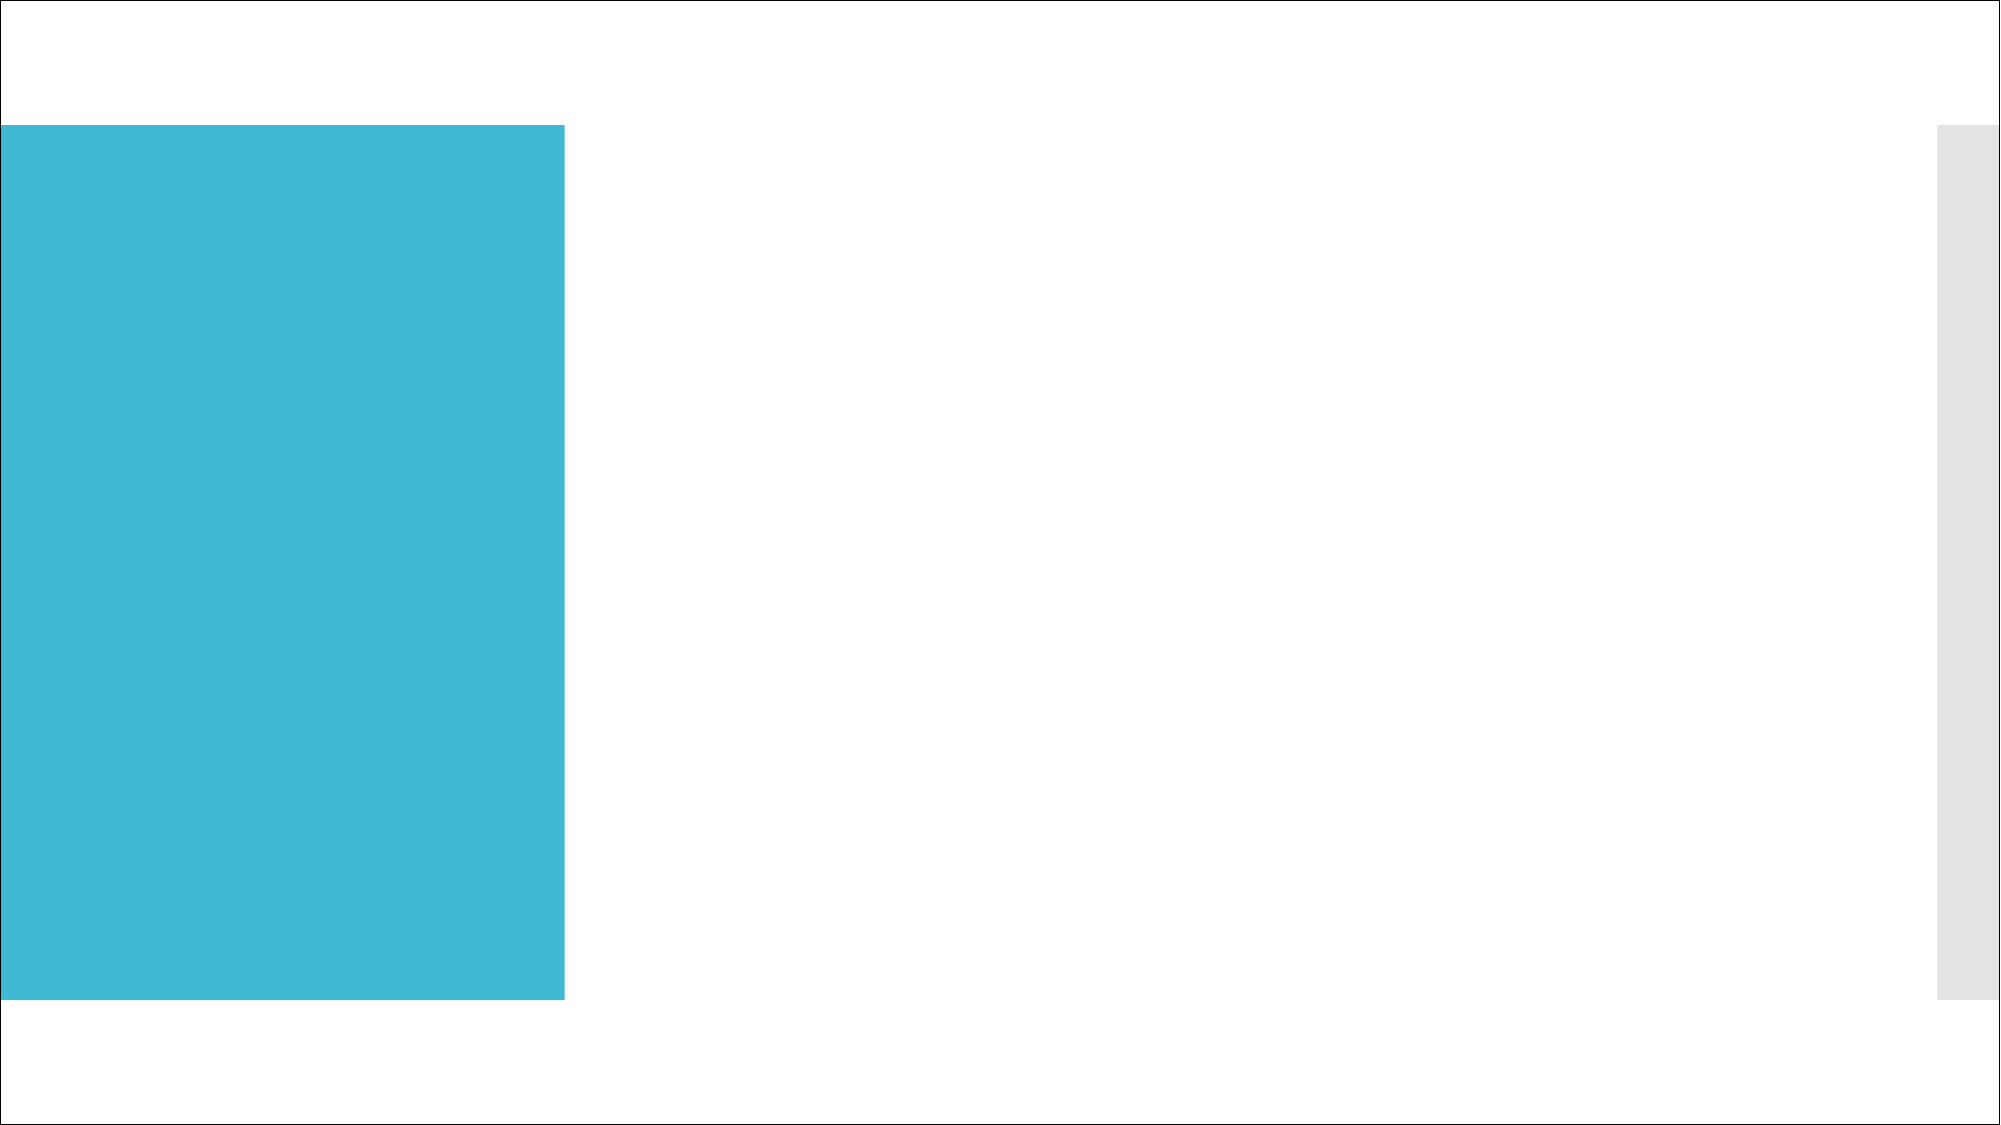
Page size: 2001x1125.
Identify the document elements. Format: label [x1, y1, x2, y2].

text_box [0, 0, 2000, 1125]
